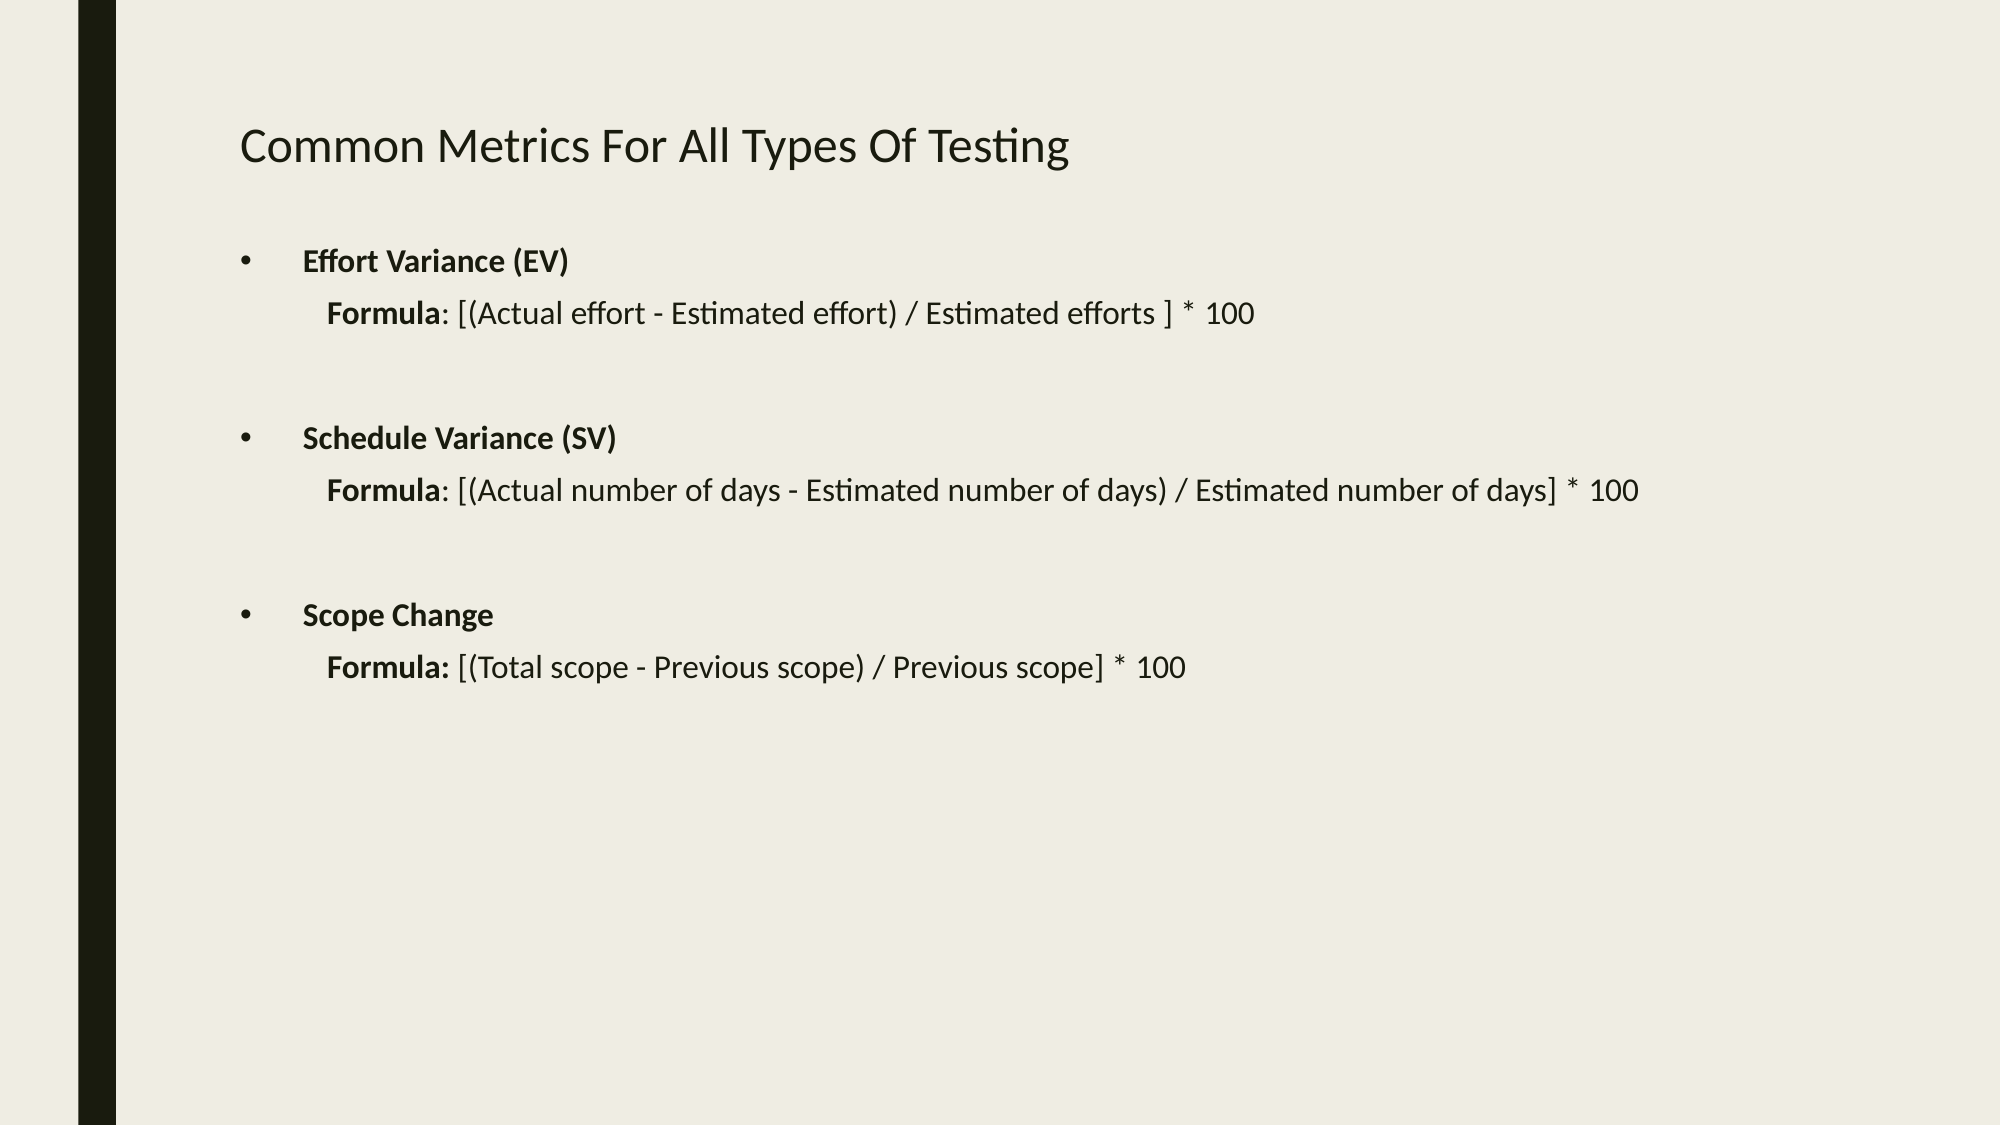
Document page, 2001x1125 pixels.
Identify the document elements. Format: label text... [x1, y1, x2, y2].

title Common Metrics For All Types Of Testing [225, 112, 1800, 357]
list Effort Variance (EV) Formula: [(Actual effort - Estimated effort) / Estimated efforts ] * 100 Schedule Variance (SV) Formula: [(Actual number of days - Estimated number of days) / Estimated number of days] * 100 Scope Change Formula: [(Total scope - Previous scope) / Previous scope] * 100 [225, 357, 1800, 823]
